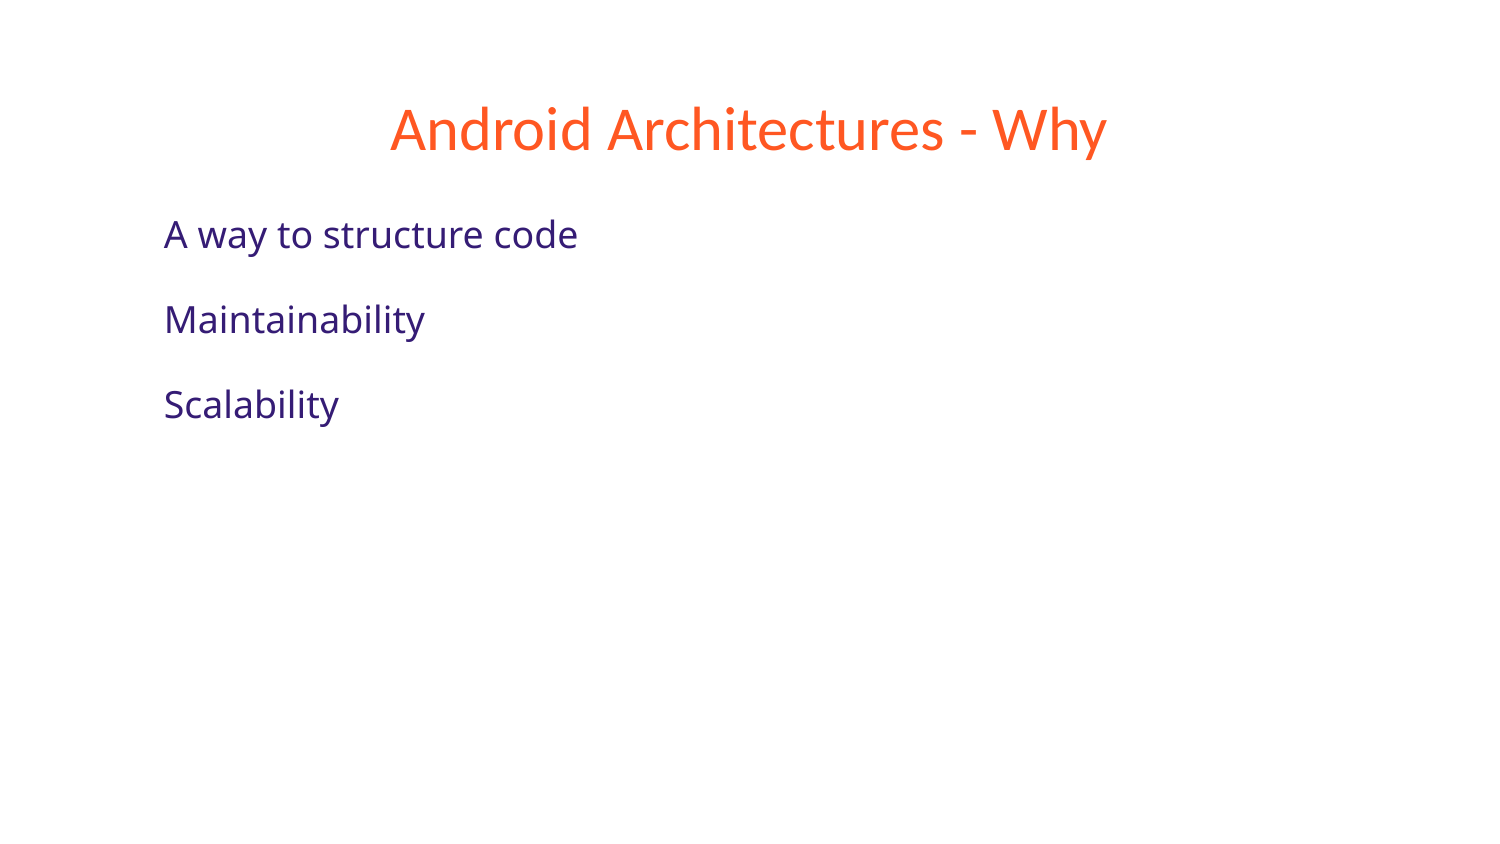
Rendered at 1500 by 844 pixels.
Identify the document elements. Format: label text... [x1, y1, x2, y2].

text_box A way to structure code Maintainability Scalability [148, 188, 1350, 750]
title Android Architectures - Why [51, 72, 1449, 167]
